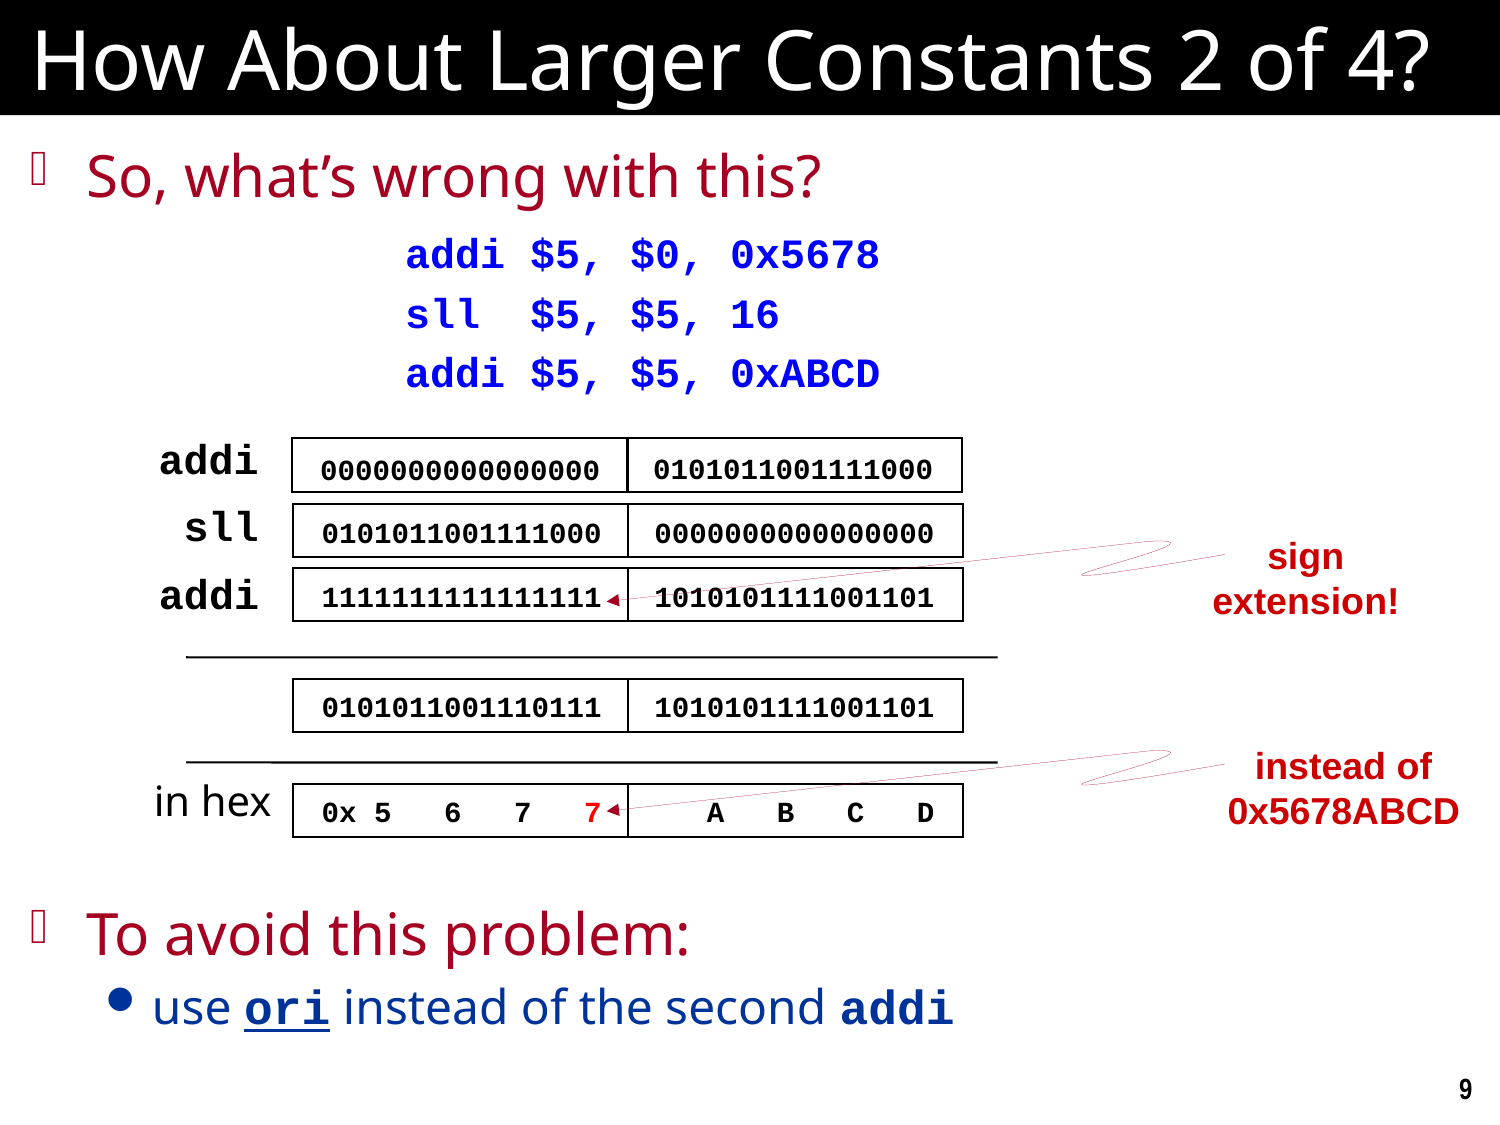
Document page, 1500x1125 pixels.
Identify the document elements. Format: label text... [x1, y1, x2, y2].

title How About Larger Constants 2 of 4? [0, 0, 1500, 115]
list So, what’s wrong with this? addi $5, $0, 0x5678 sll $5, $5, 16 addi $5, $5, 0xABCD To avoid this problem: use ori instead of the second addi [0, 115, 1500, 1125]
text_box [154, 437, 1082, 527]
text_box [185, 657, 998, 760]
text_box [606, 524, 1438, 632]
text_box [154, 564, 985, 654]
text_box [606, 734, 1488, 841]
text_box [152, 762, 998, 869]
slide_number 9 [1424, 1062, 1488, 1113]
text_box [179, 500, 985, 590]
